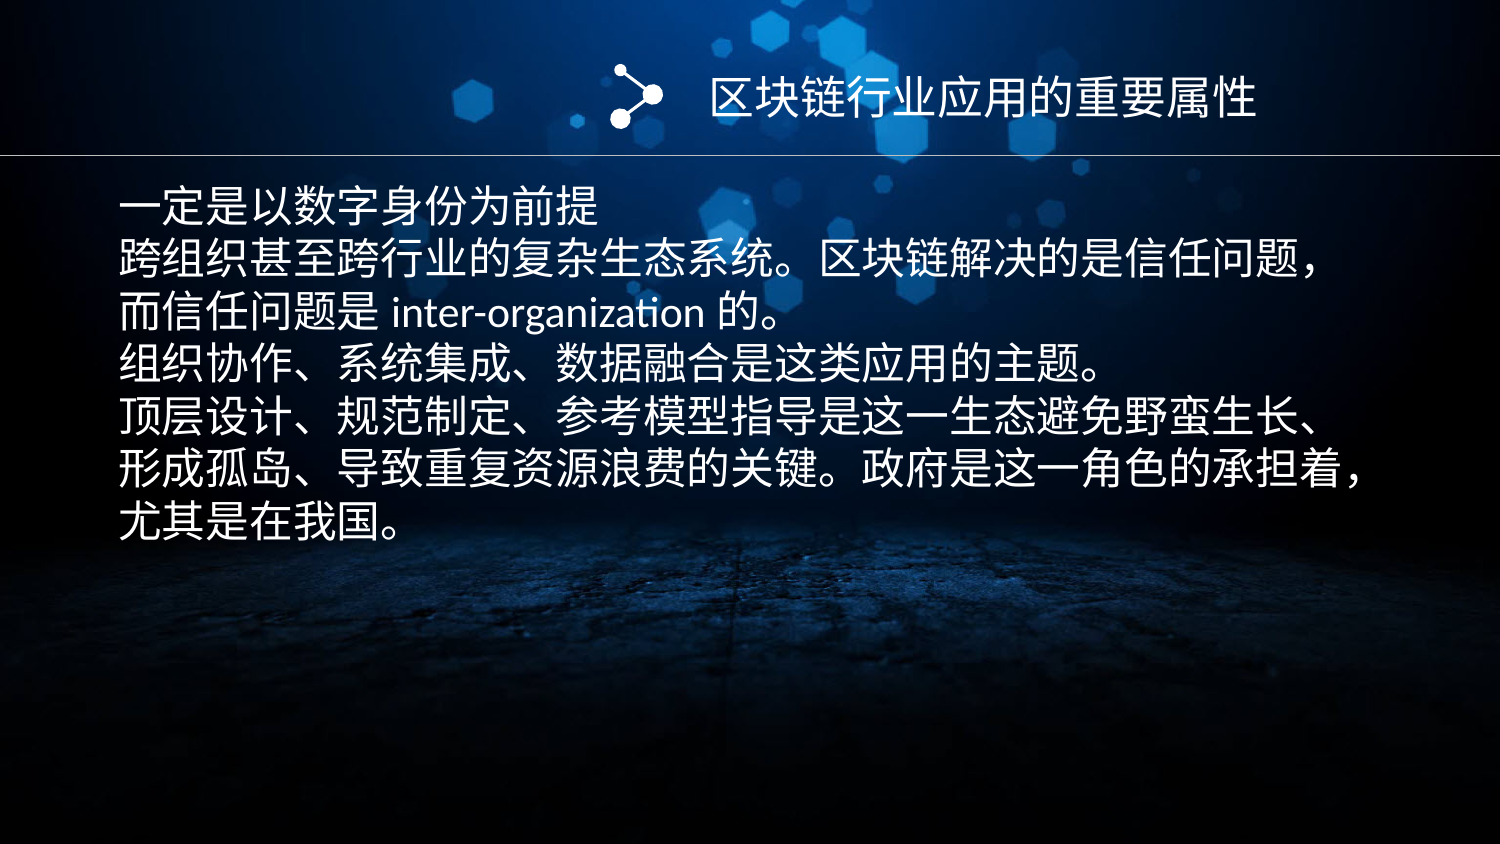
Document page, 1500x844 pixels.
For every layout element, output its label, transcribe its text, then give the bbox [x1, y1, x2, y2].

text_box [620, 70, 653, 119]
picture [0, 0, 1500, 155]
picture [0, 156, 1500, 844]
text_box 区块链行业应用的重要属性 [697, 63, 1270, 130]
list 一定是以数字身份为前提 跨组织甚至跨行业的复杂生态系统。区块链解决的是信任问题，而信任问题是inter-organization的。 组织协作、系统集成、数据融合是这类应用的主题。 顶层设计、规范制定、参考模型指导是这一生态避免野蛮生长、形成孤岛、导致重复资源浪费的关键。政府是这一角色的承担着，尤其是在我国。 [103, 170, 1397, 808]
